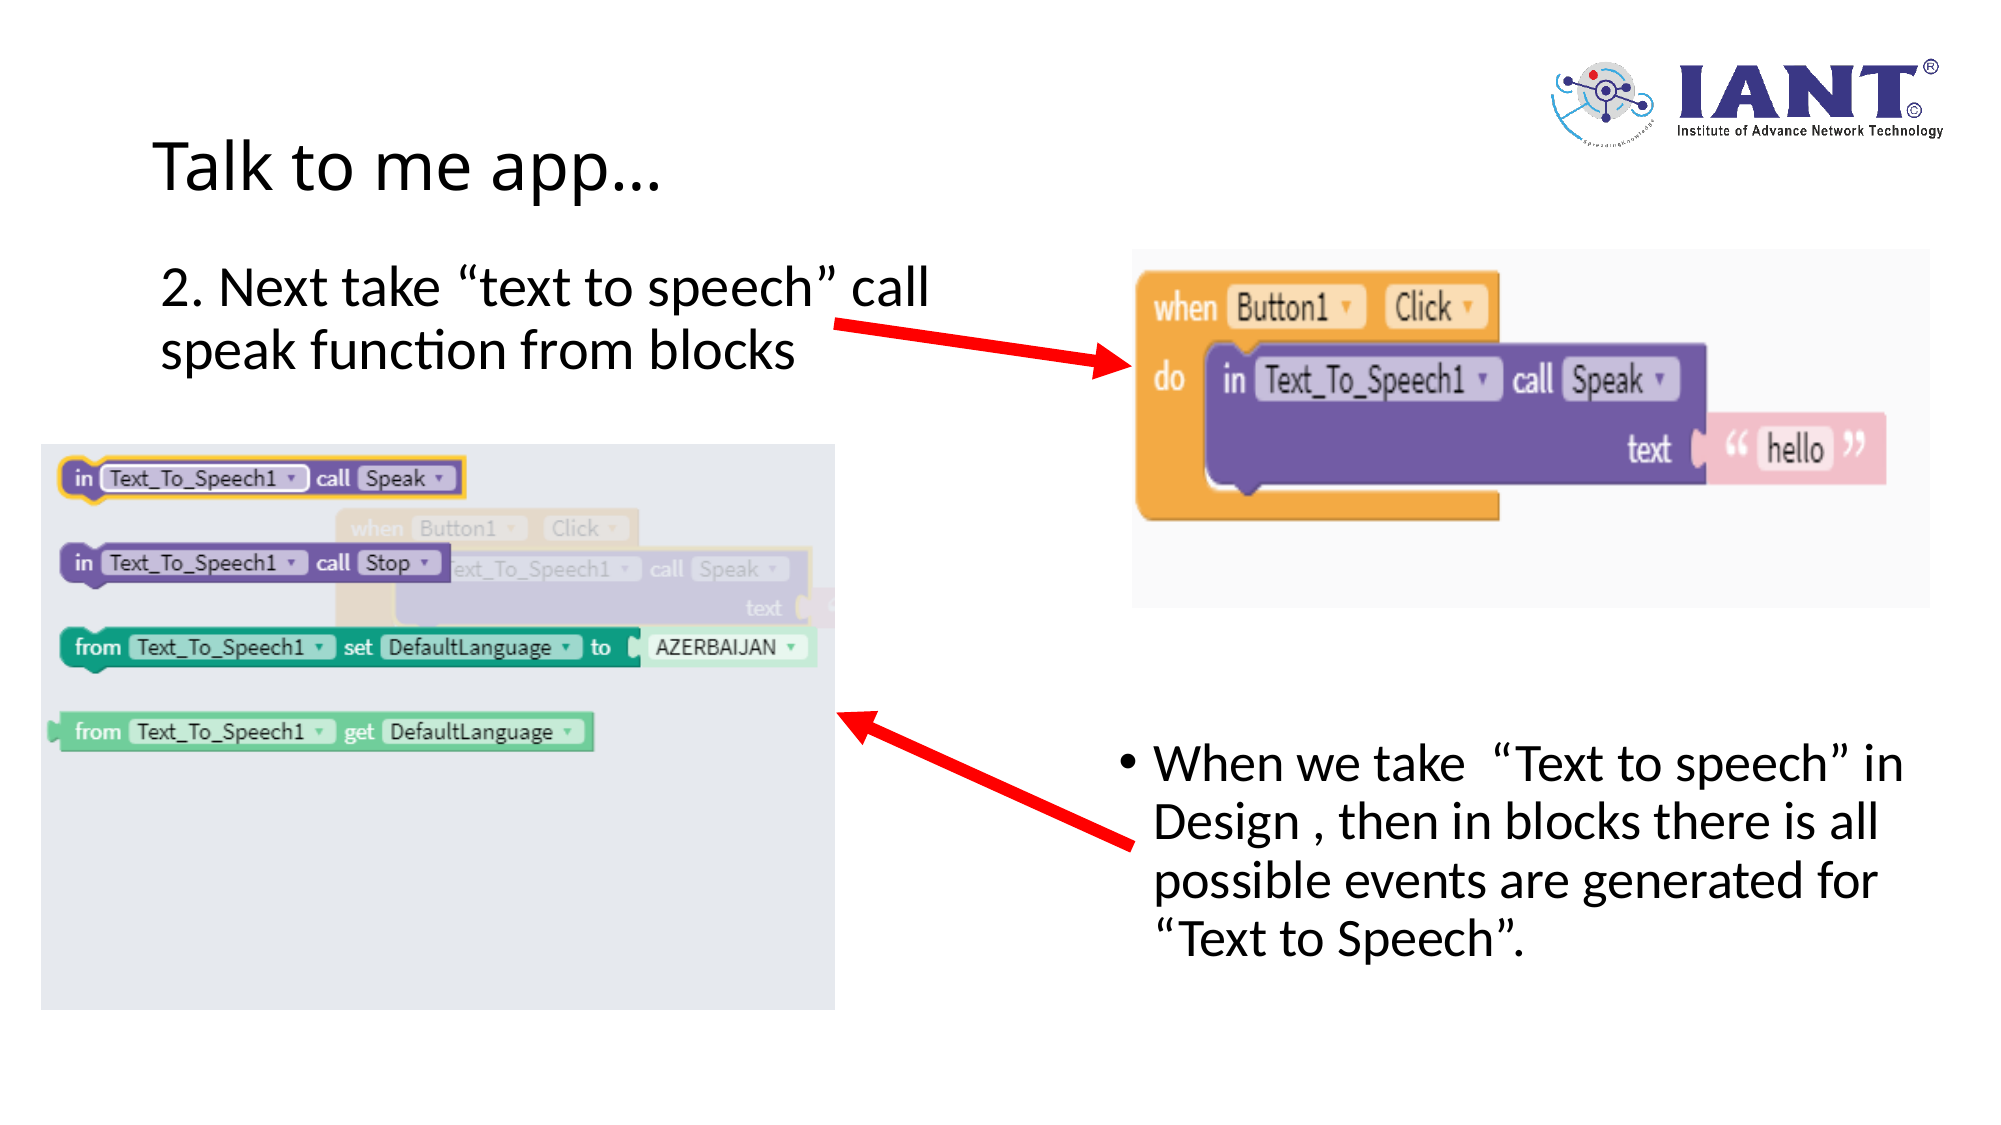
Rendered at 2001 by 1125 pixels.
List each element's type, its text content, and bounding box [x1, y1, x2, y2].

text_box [836, 712, 1133, 847]
list When we take “Text to speech” in Design , then in blocks there is all possible events are generated for “Text to Speech”. [1103, 727, 1958, 977]
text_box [834, 323, 1132, 367]
picture [41, 444, 835, 1010]
picture [1132, 249, 1930, 608]
text_box 2. Next take “text to speech” call speak function from blocks [145, 249, 1000, 499]
title Talk to me app… [137, 59, 1863, 278]
picture [1529, 37, 1972, 158]
